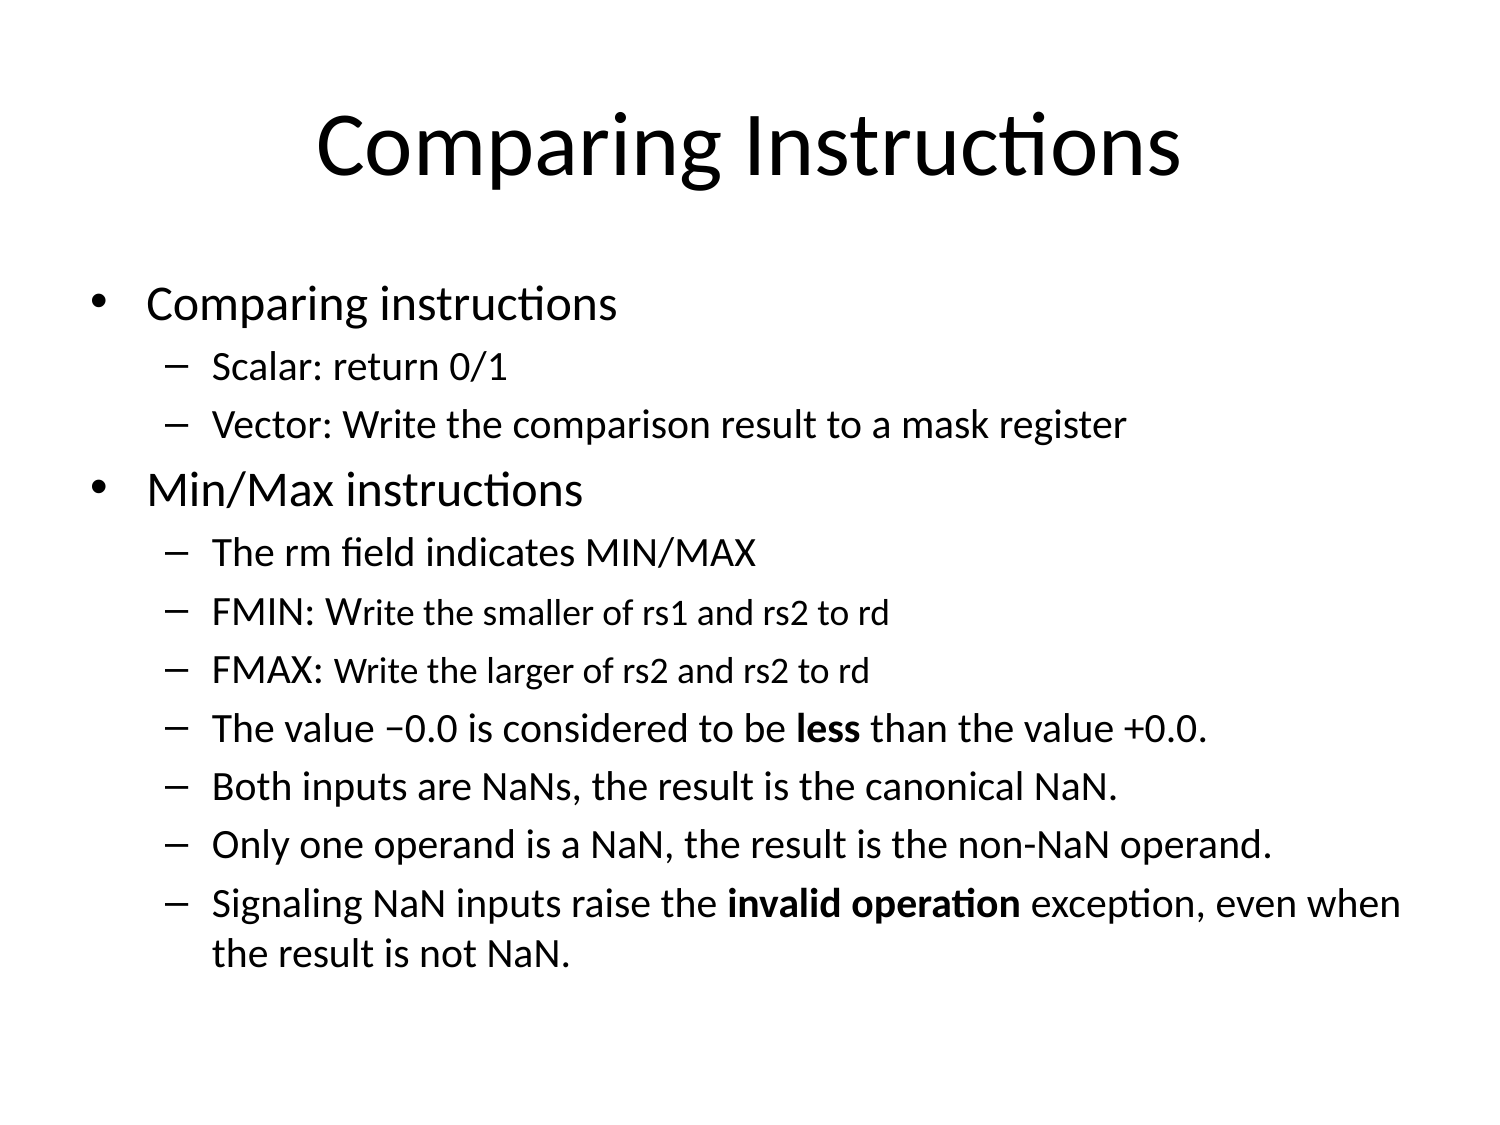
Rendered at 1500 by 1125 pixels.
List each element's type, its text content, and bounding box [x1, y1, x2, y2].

list Comparing instructions Scalar: return 0/1 Vector: Write the comparison result to a mask register Min/Max instructions The rm field indicates MIN/MAX FMIN: Write the smaller of rs1 and rs2 to rd FMAX: Write the larger of rs2 and rs2 to rd The value −0.0 is considered to be less than the value +0.0. Both inputs are NaNs, the result is the canonical NaN. Only one operand is a NaN, the result is the non-NaN operand. Signaling NaN inputs raise the invalid operation exception, even when the result is not NaN. [75, 262, 1425, 1005]
title Comparing Instructions [75, 45, 1425, 233]
